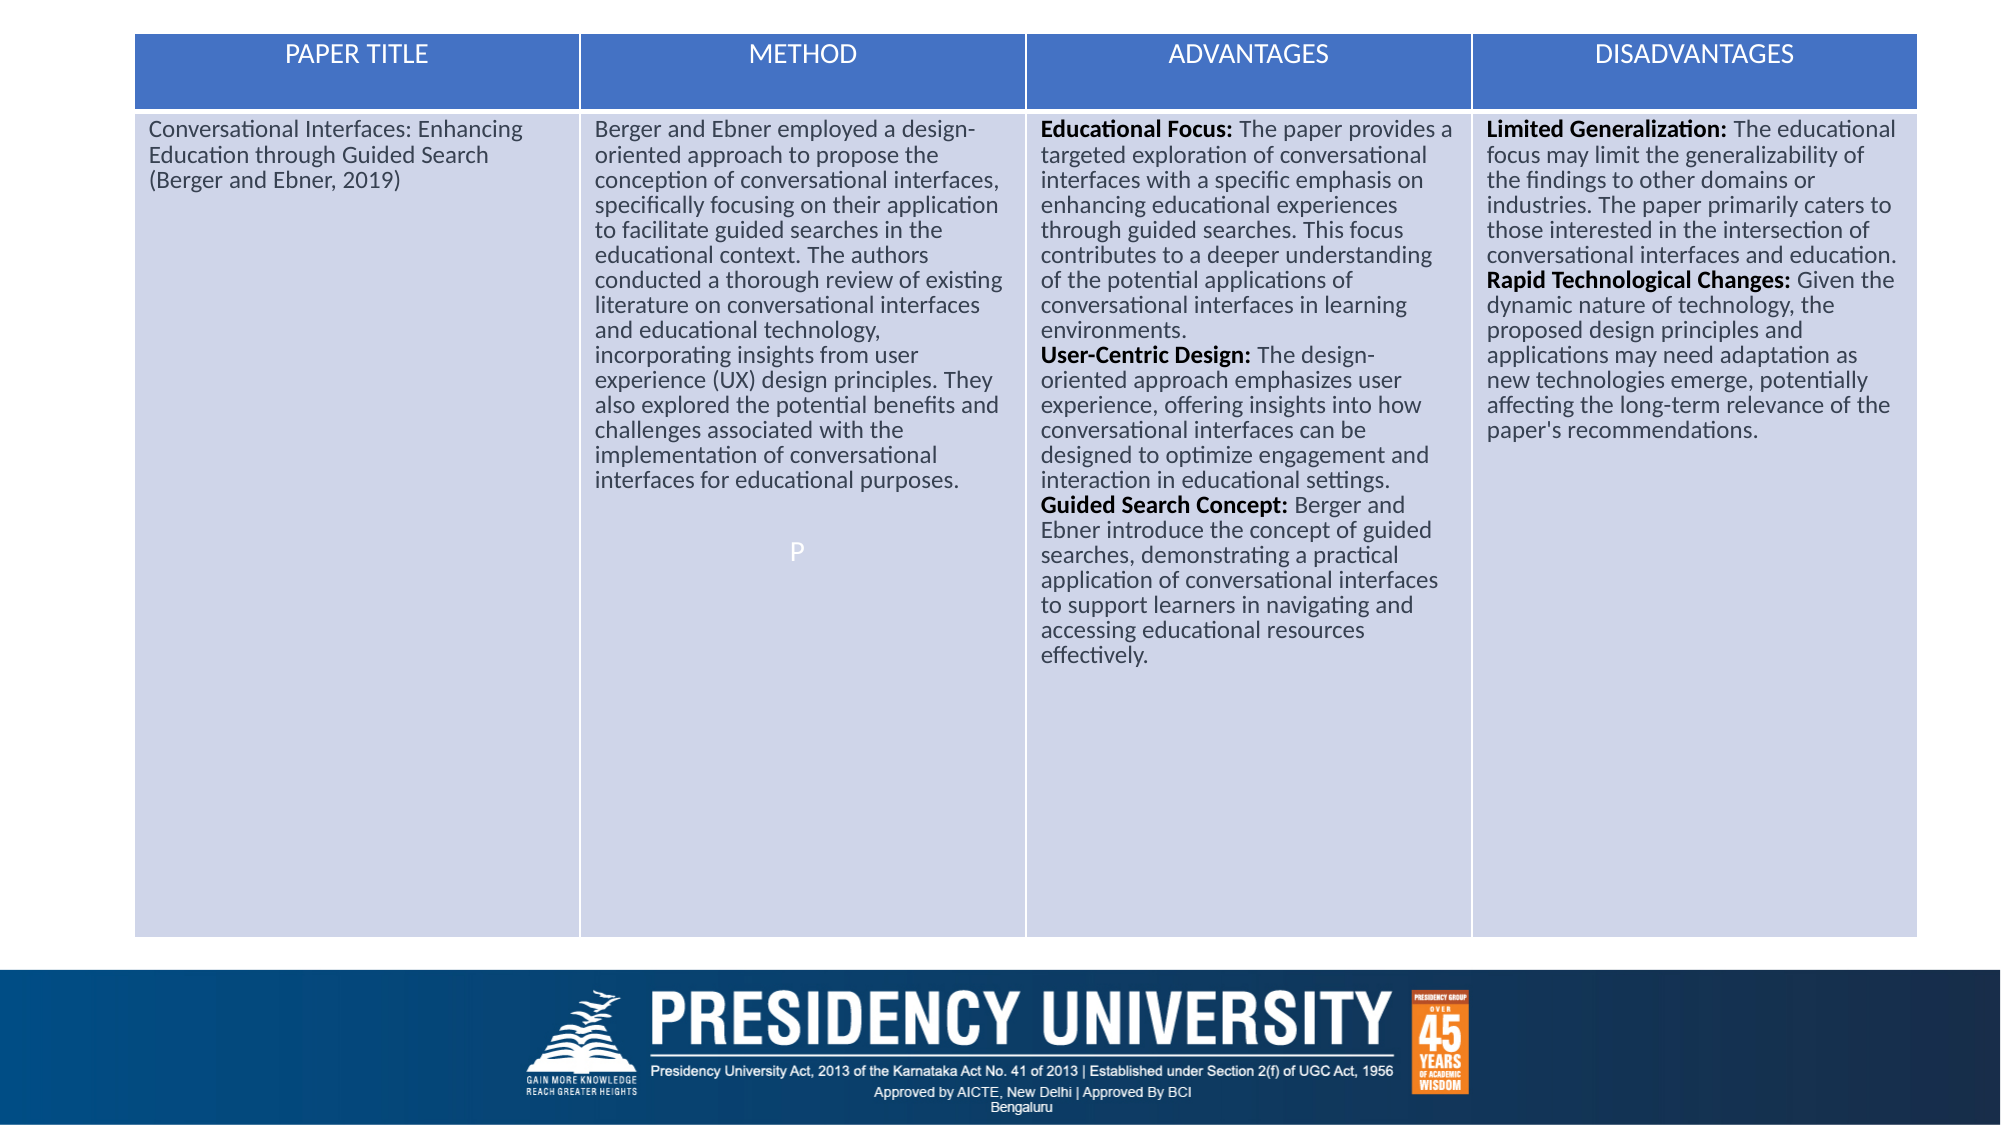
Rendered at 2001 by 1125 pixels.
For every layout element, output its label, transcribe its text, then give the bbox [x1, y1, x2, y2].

picture [0, 0, 2001, 1125]
table_header ADVANTAGES [1027, 34, 1471, 109]
table_cell Educational Focus: The paper provides a targeted exploration of conversational interfaces with a specific emphasis on enhancing educational experiences through guided searches. This focus contributes to a deeper understanding of the potential applications of conversational interfaces in learning environments. User-Centric Design: The design-oriented approach emphasizes user experience, offering insights into how conversational interfaces can be designed to optimize engagement and interaction in educational settings. Guided Search Concept: Berger and Ebner introduce the concept of guided searches, demonstrating a practical application of conversational interfaces to support learners in navigating and accessing educational resources effectively. [1027, 114, 1471, 937]
text_box P [774, 524, 1225, 575]
table_cell Conversational Interfaces: Enhancing Education through Guided Search (Berger and Ebner, 2019) [135, 114, 579, 937]
table_header PAPER TITLE [135, 34, 579, 109]
table_header DISADVANTAGES [1473, 34, 1917, 109]
table_header METHOD [581, 34, 1025, 109]
table_cell Berger and Ebner employed a design-oriented approach to propose the conception of conversational interfaces, specifically focusing on their application to facilitate guided searches in the educational context. The authors conducted a thorough review of existing literature on conversational interfaces and educational technology, incorporating insights from user experience (UX) design principles. They also explored the potential benefits and challenges associated with the implementation of conversational interfaces for educational purposes. [581, 114, 1025, 937]
table_cell Limited Generalization: The educational focus may limit the generalizability of the findings to other domains or industries. The paper primarily caters to those interested in the intersection of conversational interfaces and education. Rapid Technological Changes: Given the dynamic nature of technology, the proposed design principles and applications may need adaptation as new technologies emerge, potentially affecting the long-term relevance of the paper's recommendations. [1473, 114, 1917, 937]
